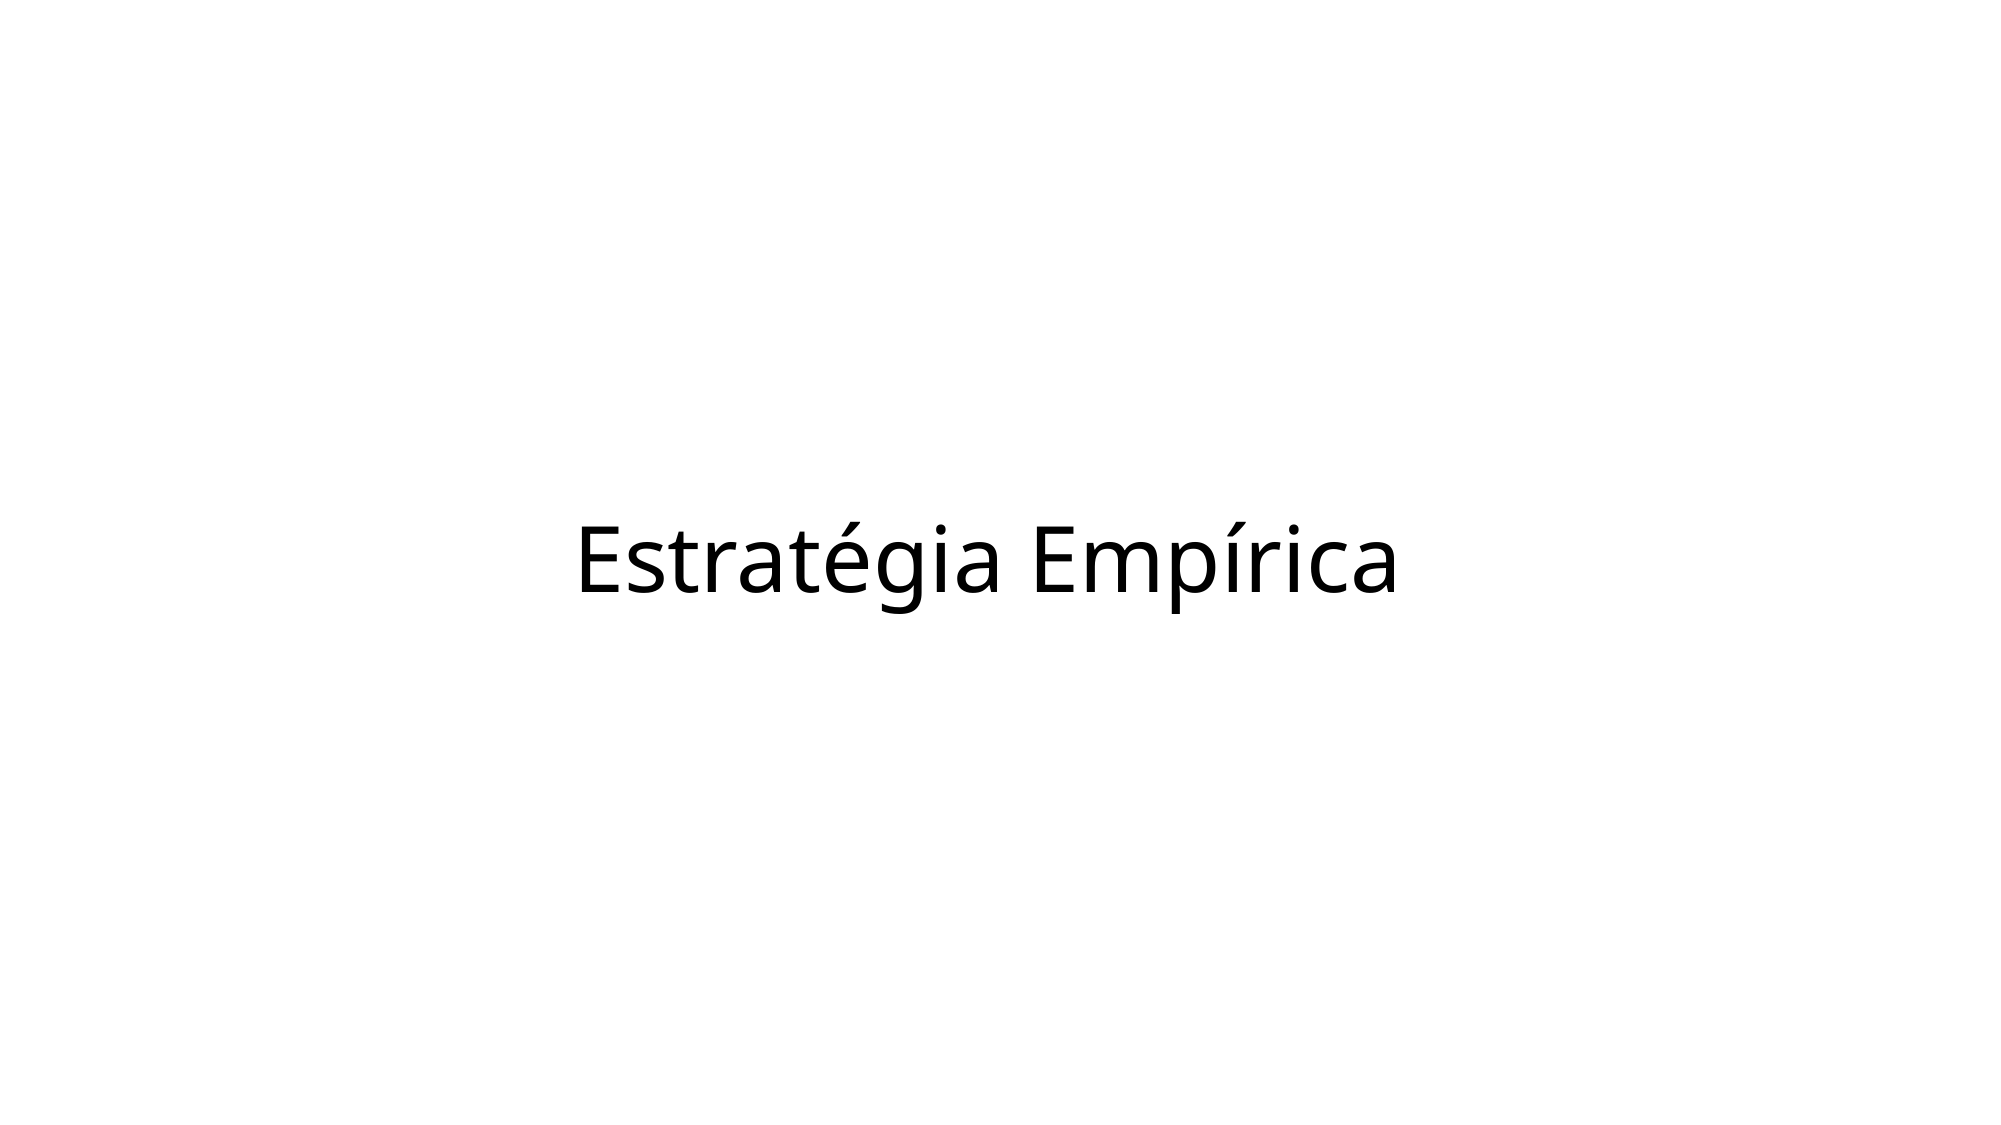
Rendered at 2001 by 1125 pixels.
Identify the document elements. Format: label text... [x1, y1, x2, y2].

title Estratégia Empírica [137, 453, 1863, 672]
